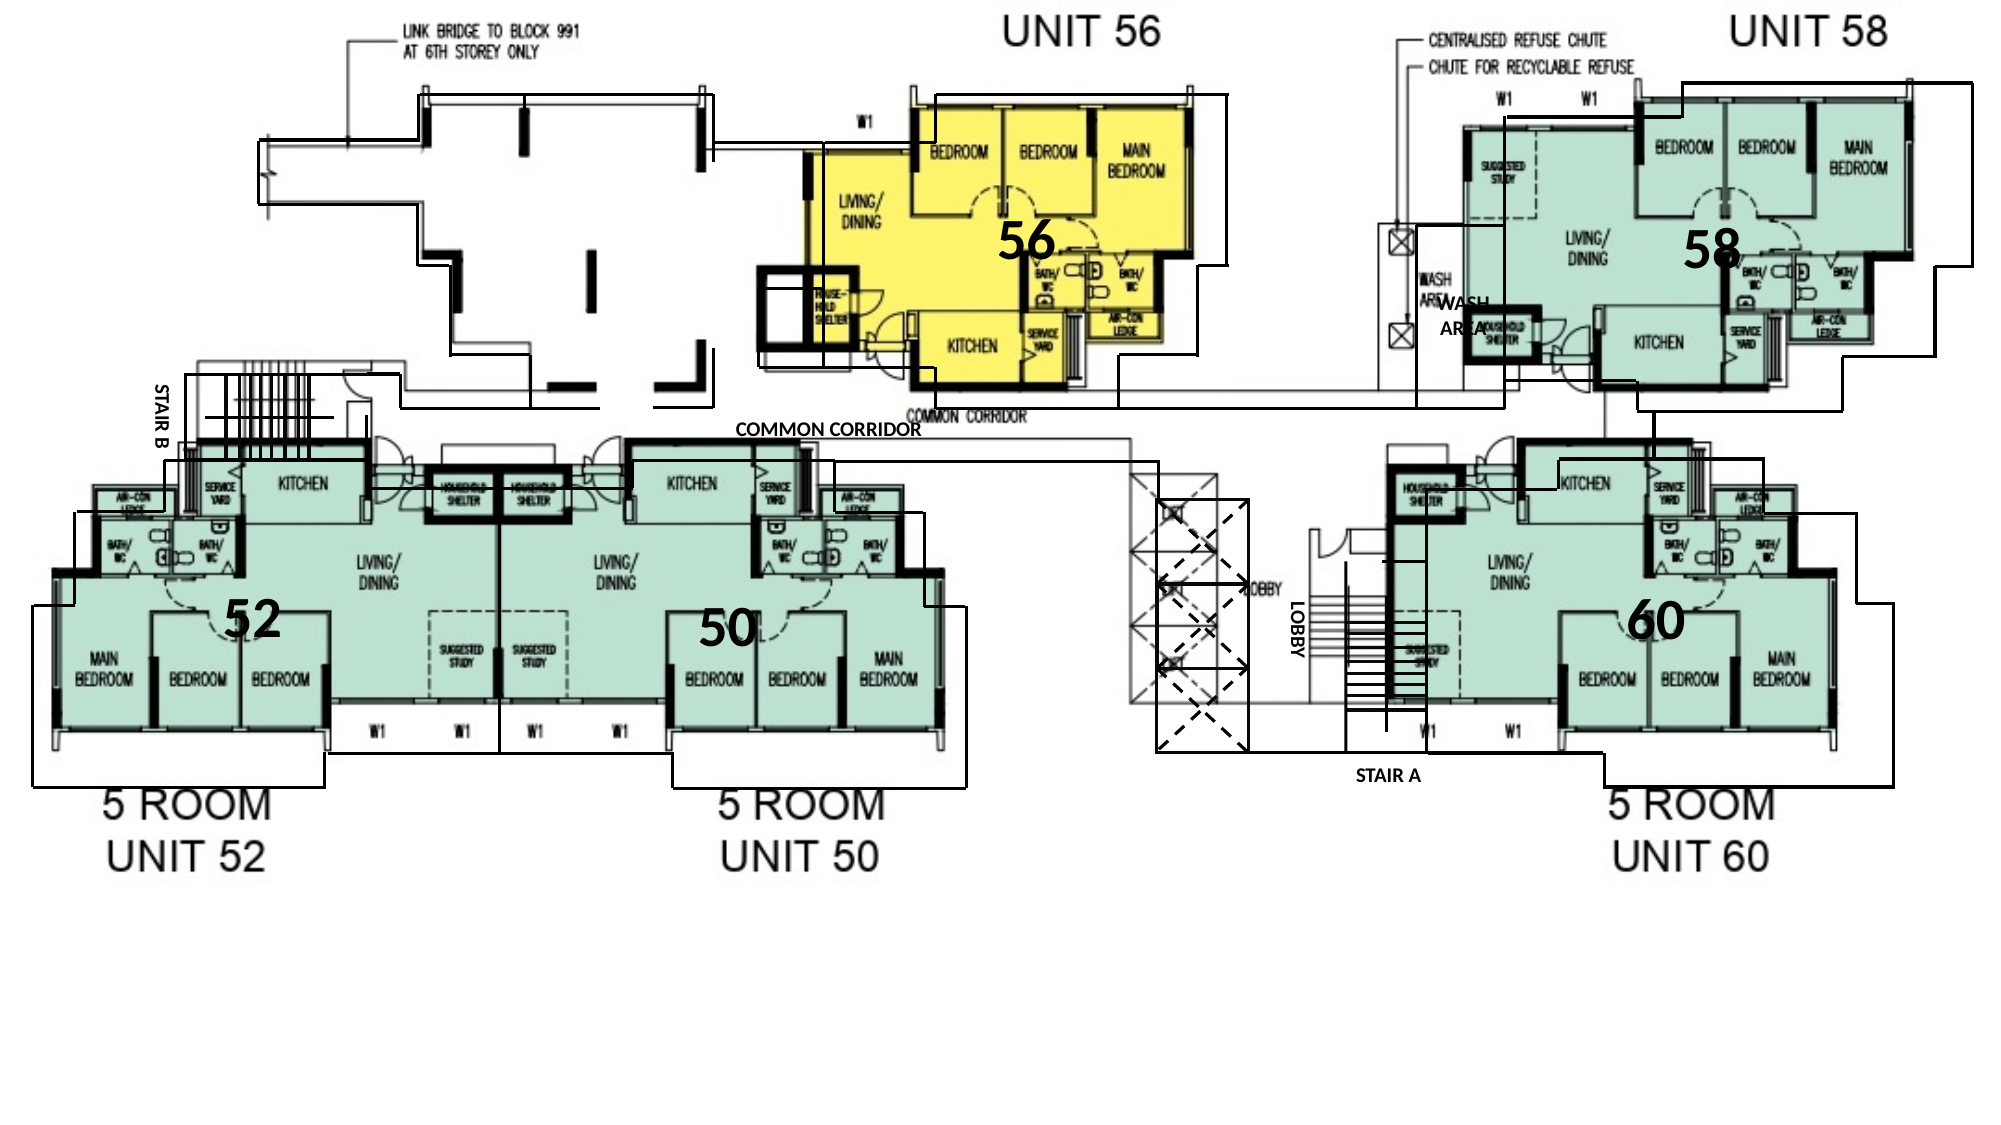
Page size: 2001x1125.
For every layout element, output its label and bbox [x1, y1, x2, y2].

text_box [32, 82, 1974, 789]
list [0, 0, 1975, 937]
